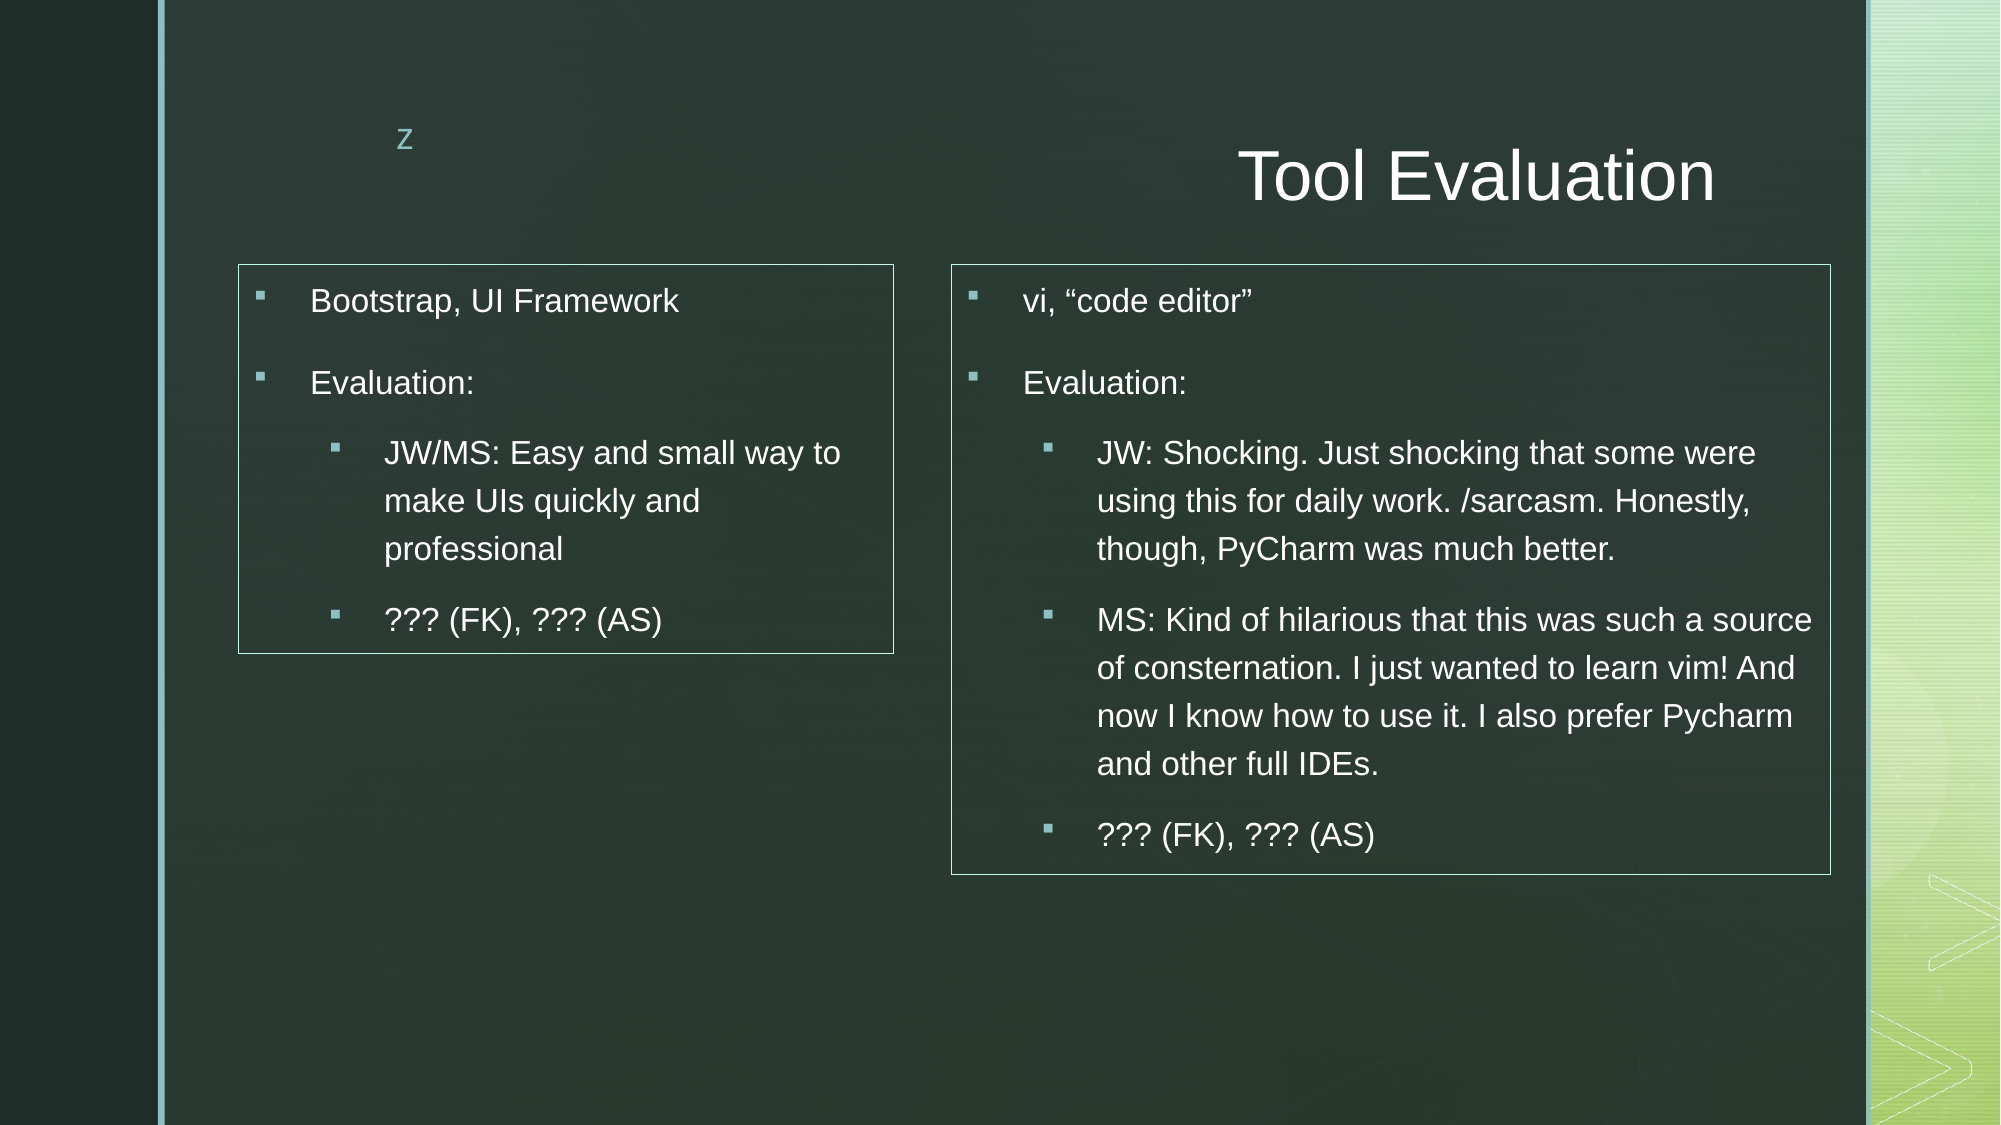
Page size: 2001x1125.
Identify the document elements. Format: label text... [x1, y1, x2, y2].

title Tool Evaluation [428, 132, 1733, 310]
list Bootstrap, UI Framework Evaluation: JW/MS: Easy and small way to make UIs quickly and professional ??? (FK), ??? (AS) [238, 264, 894, 654]
picture [1871, 0, 2001, 1125]
text_box vi, “code editor” Evaluation: JW: Shocking. Just shocking that some were using this for daily work. /sarcasm. Honestly, though, PyCharm was much better. MS: Kind of hilarious that this was such a source of consternation. I just wanted to learn vim! And now I know how to use it. I also prefer Pycharm and other full IDEs. ??? (FK), ??? (AS) [951, 264, 1831, 875]
